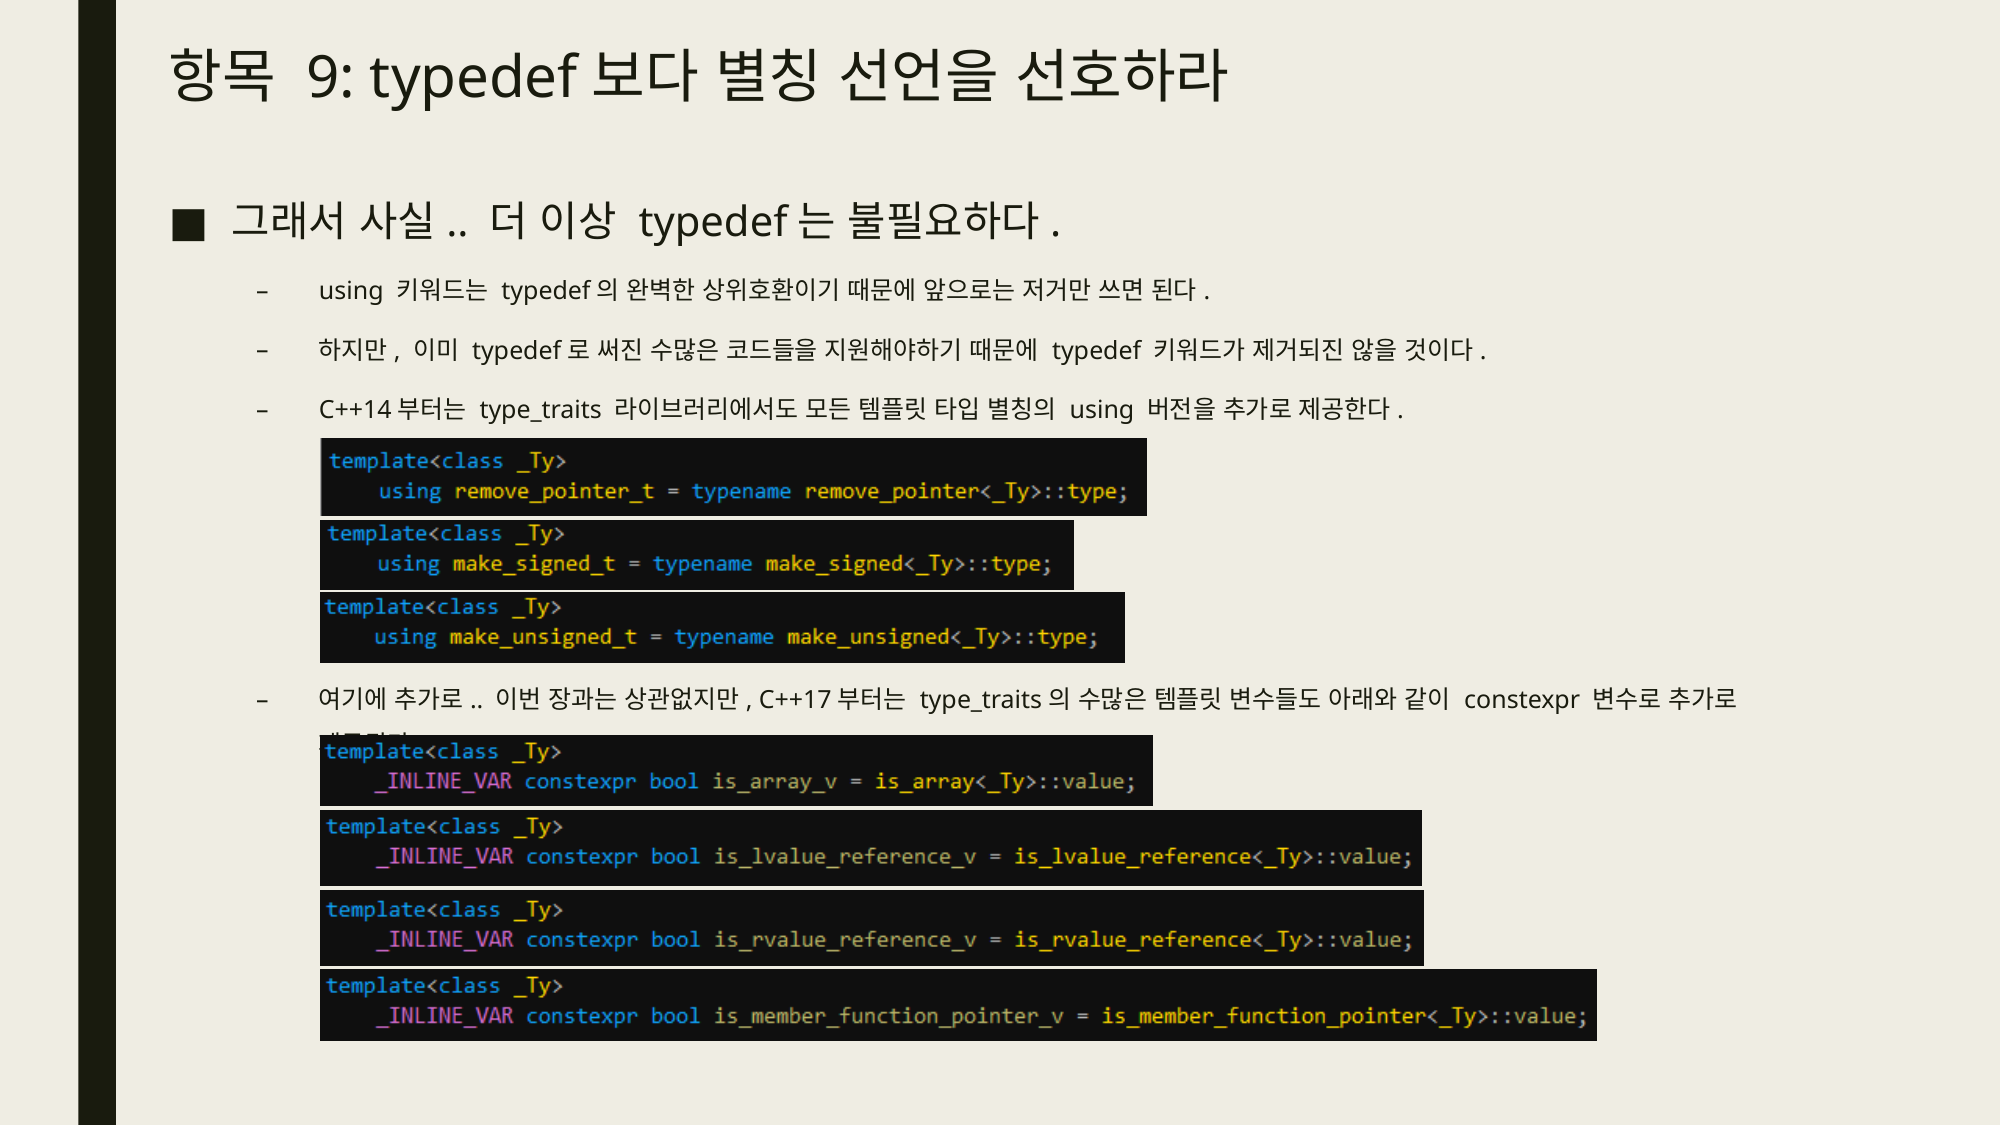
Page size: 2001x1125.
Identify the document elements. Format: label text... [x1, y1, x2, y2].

picture [319, 969, 1597, 1041]
title 항목 9: typedef보다 별칭 선언을 선호하라 [153, 40, 1877, 163]
picture [319, 890, 1424, 966]
picture [319, 438, 1147, 516]
picture [319, 592, 1125, 664]
picture [319, 810, 1422, 886]
picture [319, 520, 1074, 590]
picture [319, 735, 1153, 806]
list 그래서 사실.. 더 이상 typedef는 불필요하다. using 키워드는 typedef의 완벽한 상위호환이기 때문에 앞으로는 저거만 쓰면 된다. 하지만, 이미 typedef로 써진 수많은 코드들을 지원해야하기 때문에 typedef 키워드가 제거되진 않을 것이다. C++14부터는 type_traits 라이브러리에서도 모든 템플릿 타입 별칭의 using 버전을 추가로 제공한다. 여기에 추가로.. 이번 장과는 상관없지만, C++17부터는 type_traits의 수많은 템플릿 변수들도 아래와 같이 constexpr 변수로 추가로 제공된다. [153, 162, 1847, 1085]
